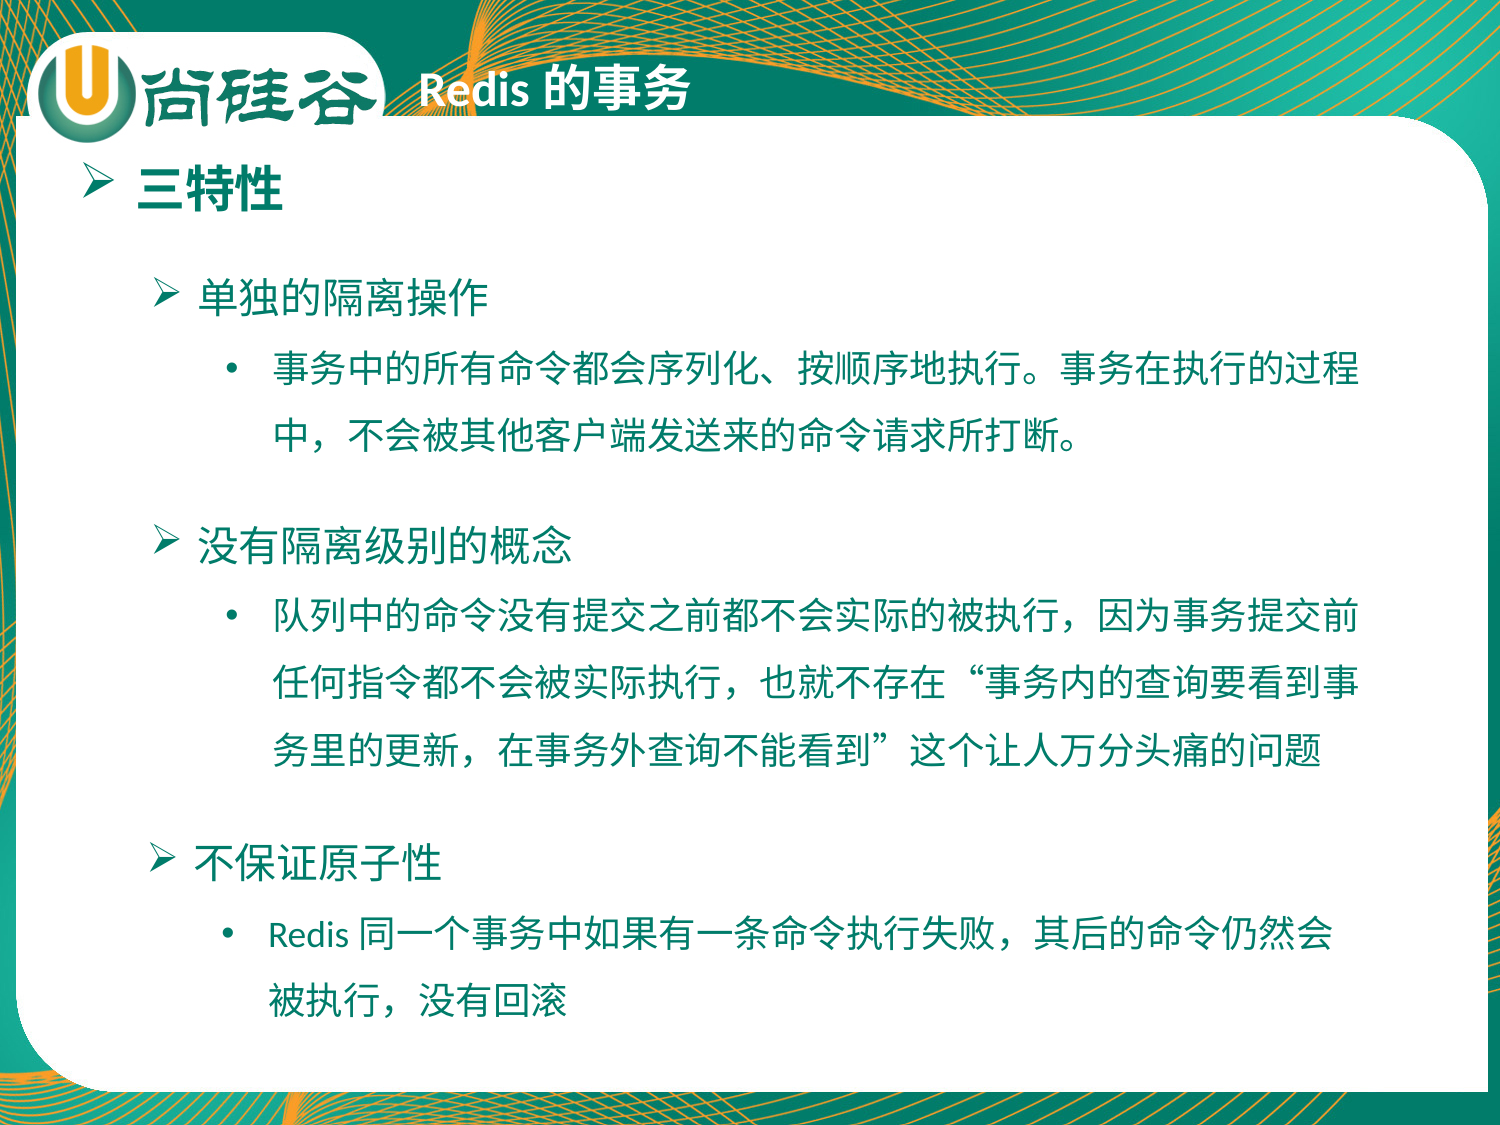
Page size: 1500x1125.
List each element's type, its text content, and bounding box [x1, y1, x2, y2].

text_box 单独的隔离操作 事务中的所有命令都会序列化、按顺序地执行。事务在执行的过程中，不会被其他客户端发送来的命令请求所打断。 [135, 239, 1388, 465]
picture [0, 0, 1500, 1125]
text_box 三特性 [64, 149, 301, 225]
text_box 不保证原子性 Redis同一个事务中如果有一条命令执行失败，其后的命令仍然会被执行，没有回滚 [131, 804, 1384, 1030]
text_box Redis的事务 [403, 19, 707, 124]
text_box 没有隔离级别的概念 队列中的命令没有提交之前都不会实际的被执行，因为事务提交前任何指令都不会被实际执行，也就不存在“事务内的查询要看到事务里的更新，在事务外查询不能看到”这个让人万分头痛的问题 [135, 487, 1388, 780]
